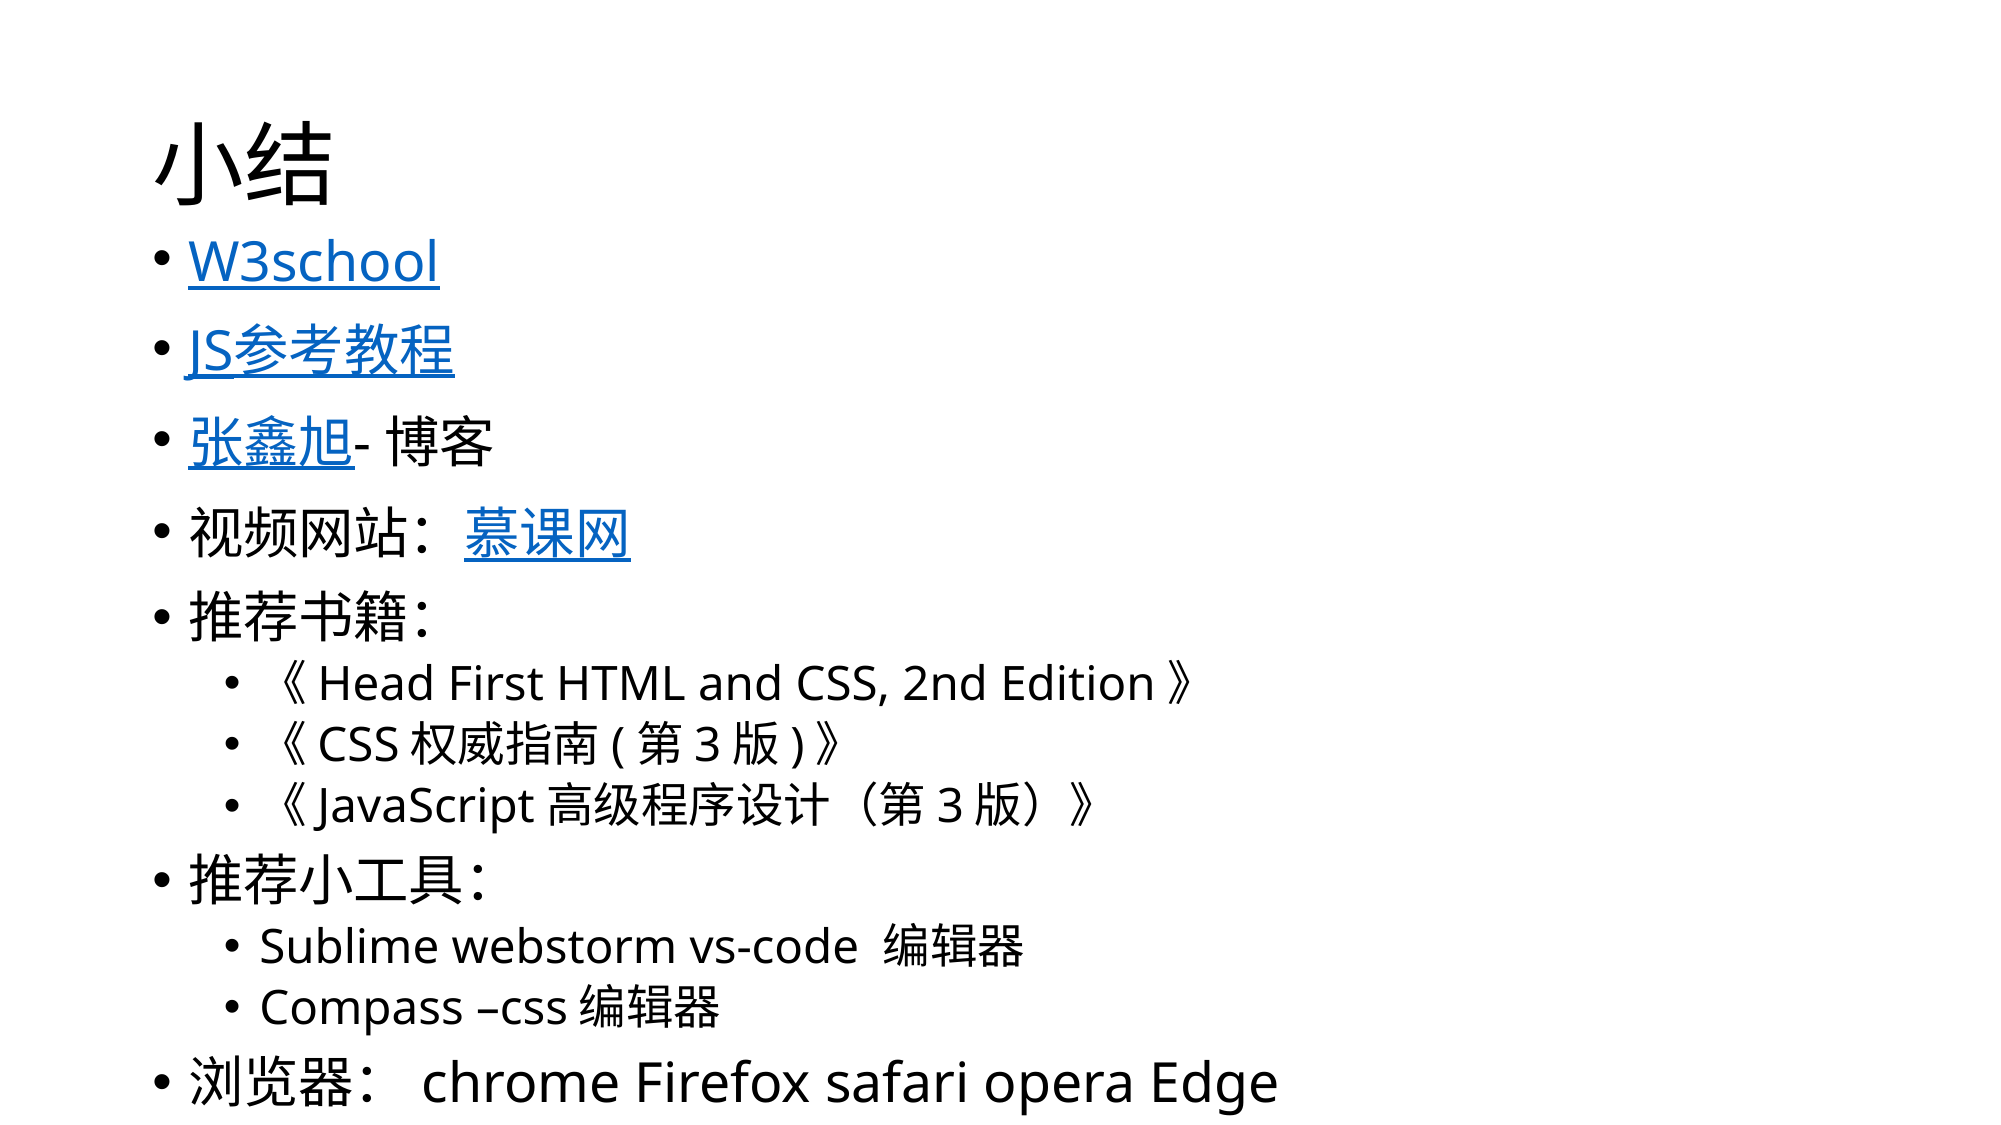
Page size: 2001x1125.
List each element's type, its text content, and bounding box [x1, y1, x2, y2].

title 小结 [137, 59, 1863, 219]
list W3school JS参考教程 张鑫旭-博客 视频网站：慕课网 推荐书籍： 《Head First HTML and CSS, 2nd Edition》 《CSS权威指南(第3版)》 《JavaScript高级程序设计（第3版）》 推荐小工具： Sublime webstorm vs-code 编辑器 Compass –css编辑器 浏览器：chrome Firefox safari opera Edge [137, 219, 1863, 1125]
